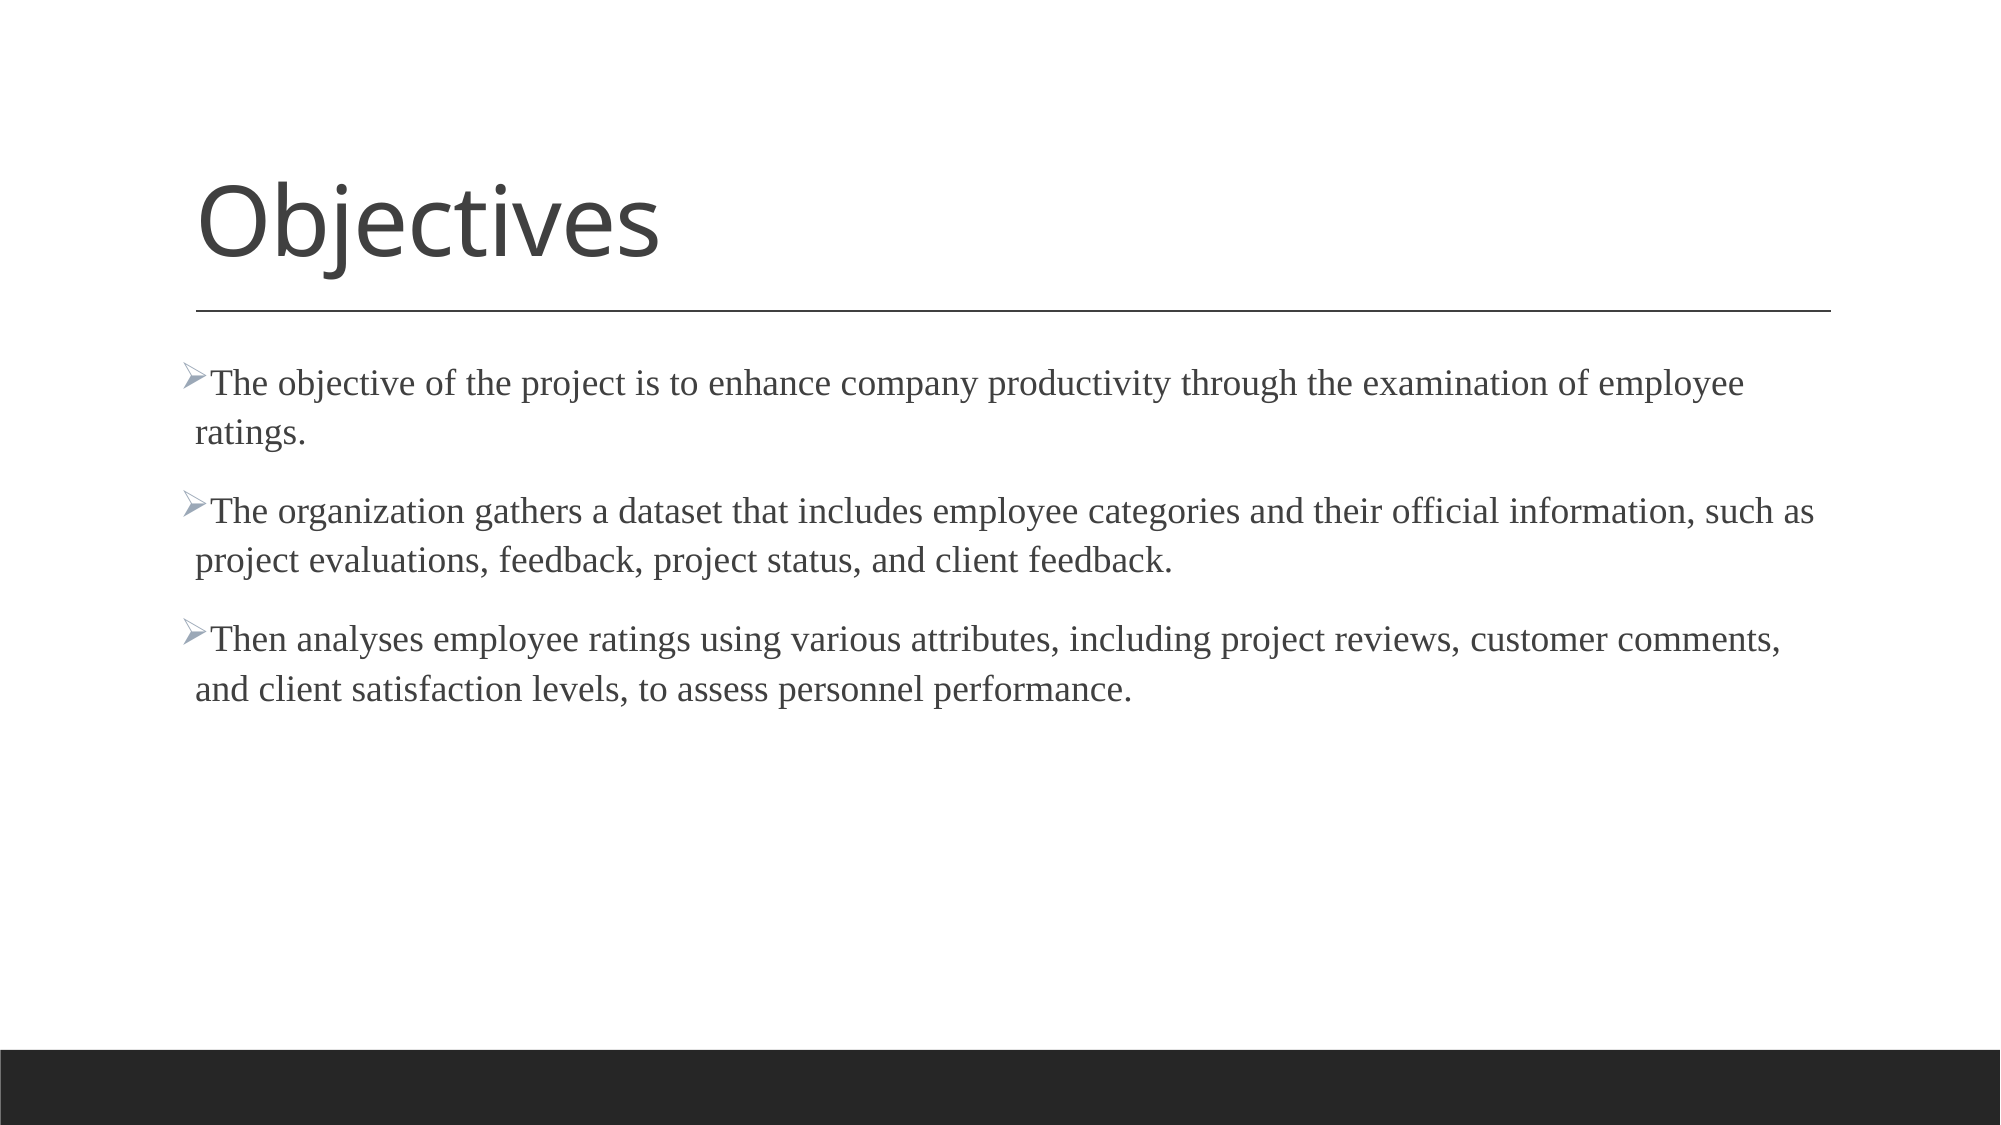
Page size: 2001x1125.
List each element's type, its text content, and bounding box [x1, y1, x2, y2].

title Objectives [180, 47, 1830, 285]
list The objective of the project is to enhance company productivity through the examination of employee ratings. The organization gathers a dataset that includes employee categories and their official information, such as project evaluations, feedback, project status, and client feedback. Then analyses employee ratings using various attributes, including project reviews, customer comments, and client satisfaction levels, to assess personnel performance. [180, 345, 1830, 963]
